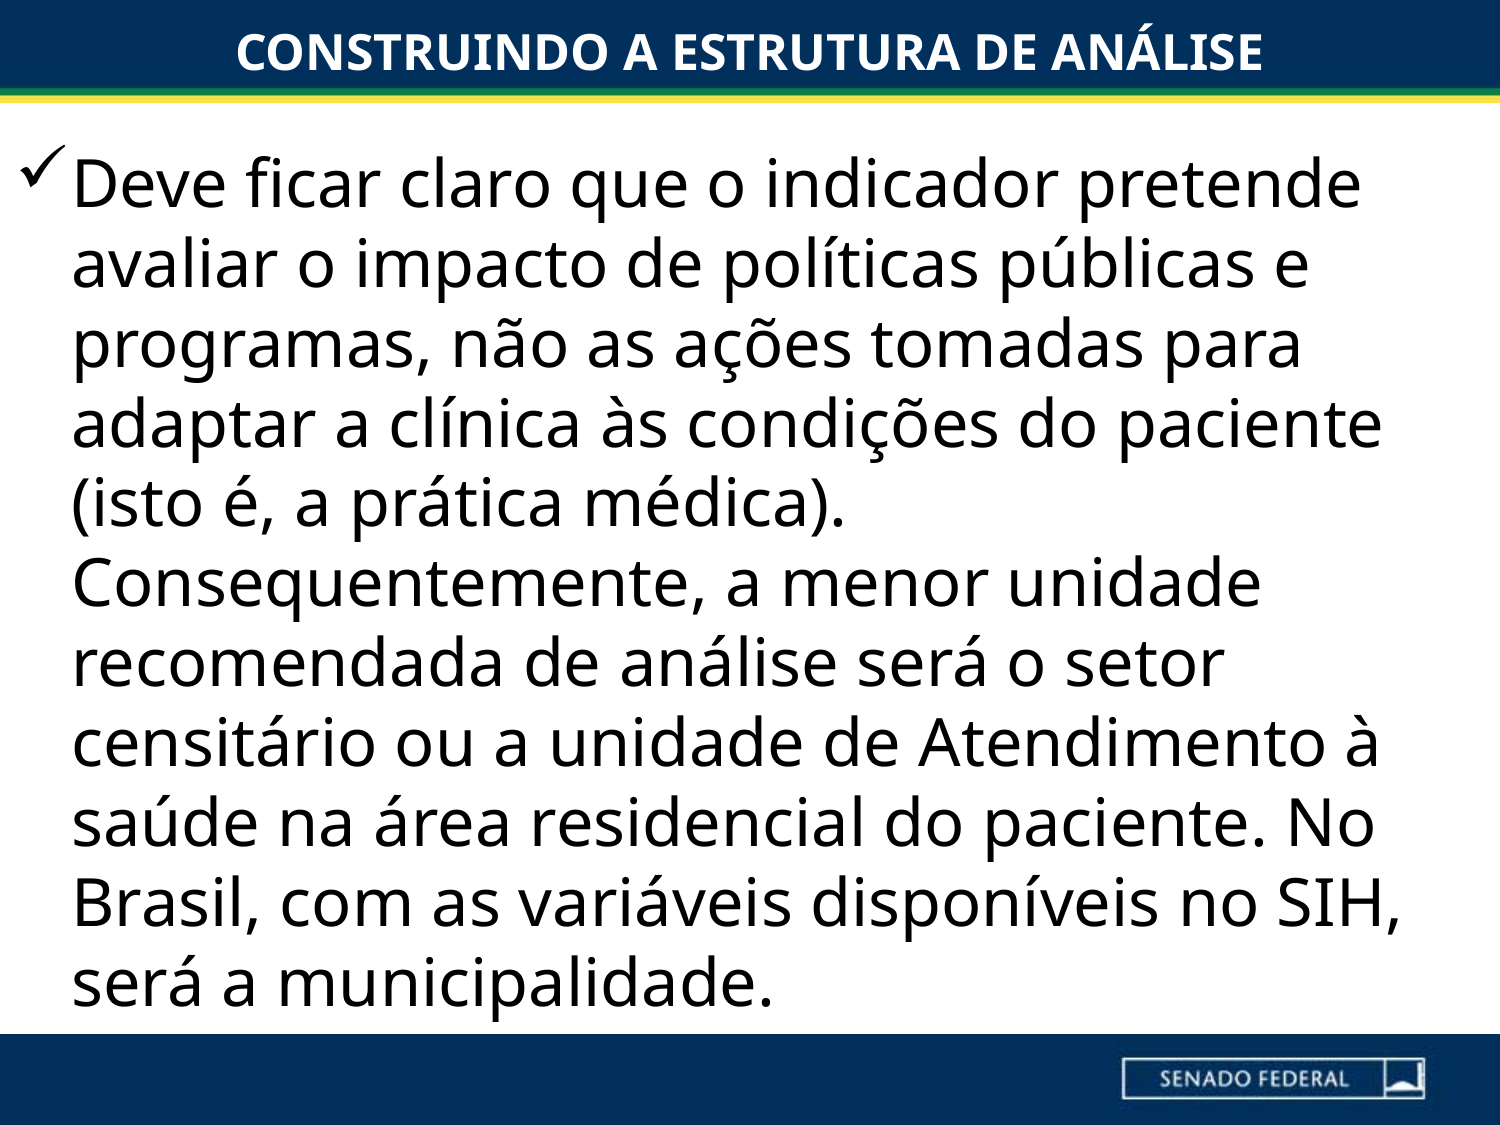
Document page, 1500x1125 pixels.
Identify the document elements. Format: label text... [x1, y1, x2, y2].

title CONSTRUINDO A ESTRUTURA DE ANÁLISE [0, 0, 1500, 103]
list Deve ficar claro que o indicador pretende avaliar o impacto de políticas públicas e programas, não as ações tomadas para adaptar a clínica às condições do paciente (isto é, a prática médica). Consequentemente, a menor unidade recomendada de análise será o setor censitário ou a unidade de Atendimento à saúde na área residencial do paciente. No Brasil, com as variáveis disponíveis no SIH, será a municipalidade. [0, 125, 1500, 1036]
picture [0, 1036, 1500, 1125]
